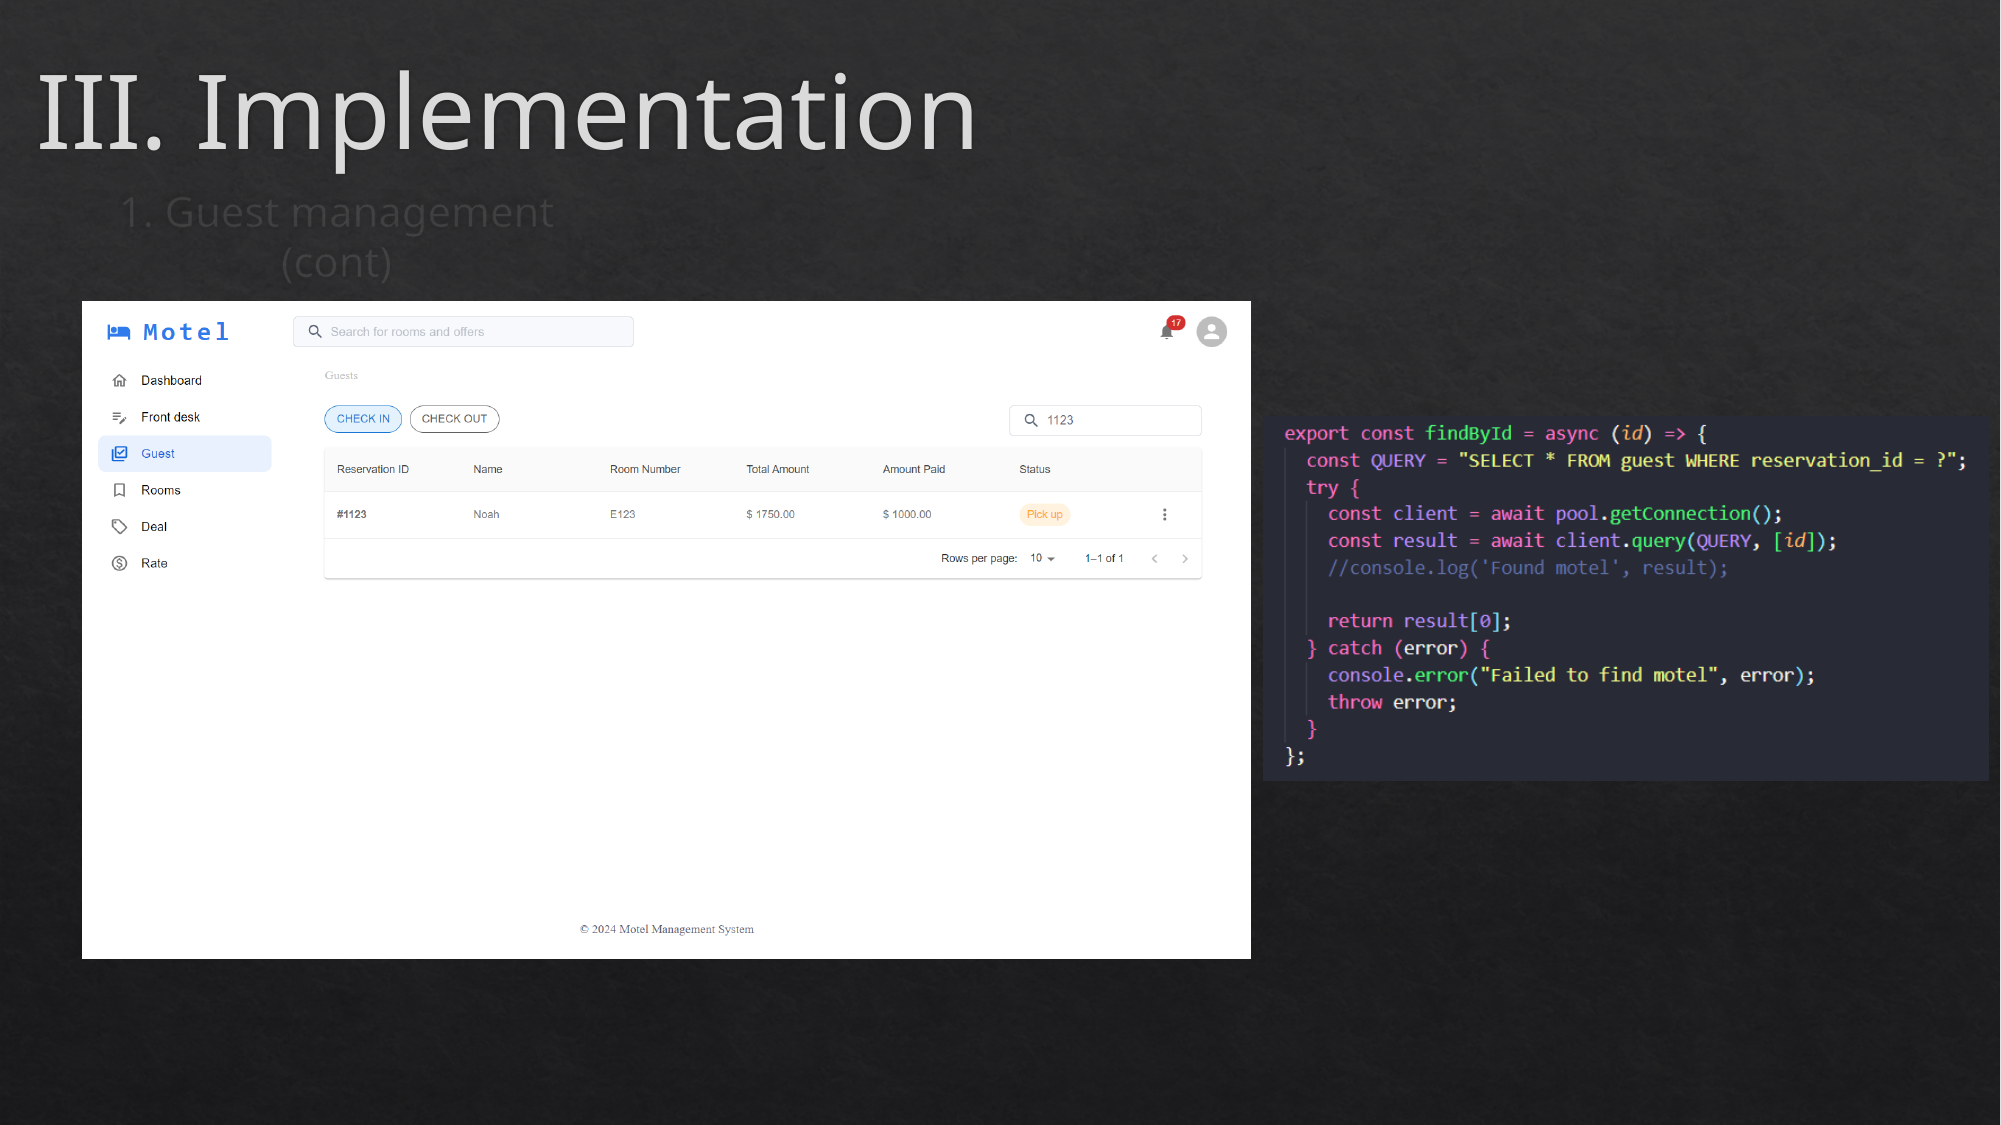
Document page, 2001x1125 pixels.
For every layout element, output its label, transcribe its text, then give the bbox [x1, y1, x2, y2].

picture [1263, 416, 1989, 781]
picture [81, 301, 1251, 959]
subtitle 1. Guest management (cont) [68, 177, 605, 350]
title III. Implementation [17, 34, 1000, 178]
